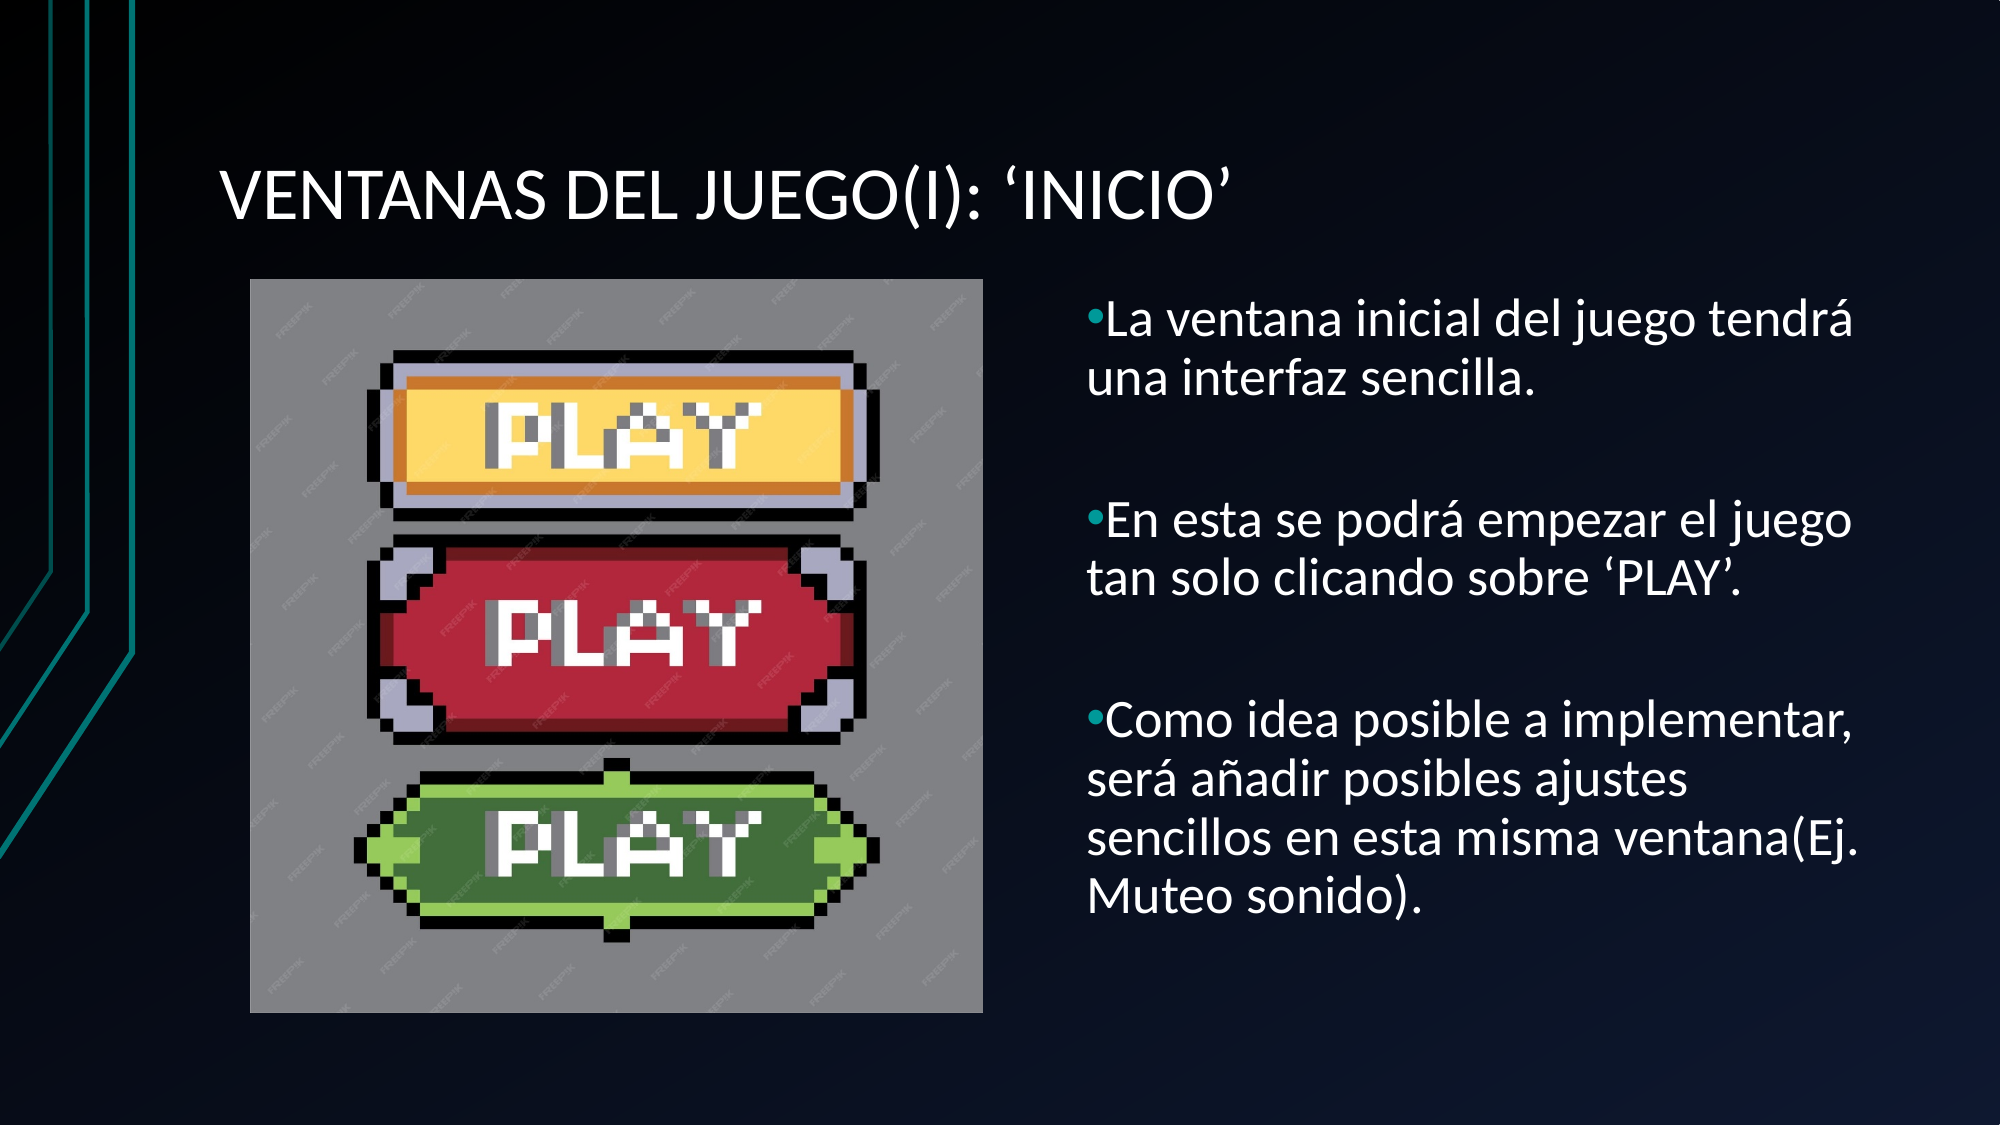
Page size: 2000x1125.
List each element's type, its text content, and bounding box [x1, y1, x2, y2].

text_box La ventana inicial del juego tendrá una interfaz sencilla. En esta se podrá empezar el juego tan solo clicando sobre ‘PLAY’. Como idea posible a implementar, será añadir posibles ajustes sencillos en esta misma ventana(Ej. Muteo sonido). [1066, 279, 1900, 1013]
picture [249, 279, 983, 1013]
title VENTANAS DEL JUEGO(I): ‘INICIO’ [199, 45, 1900, 246]
